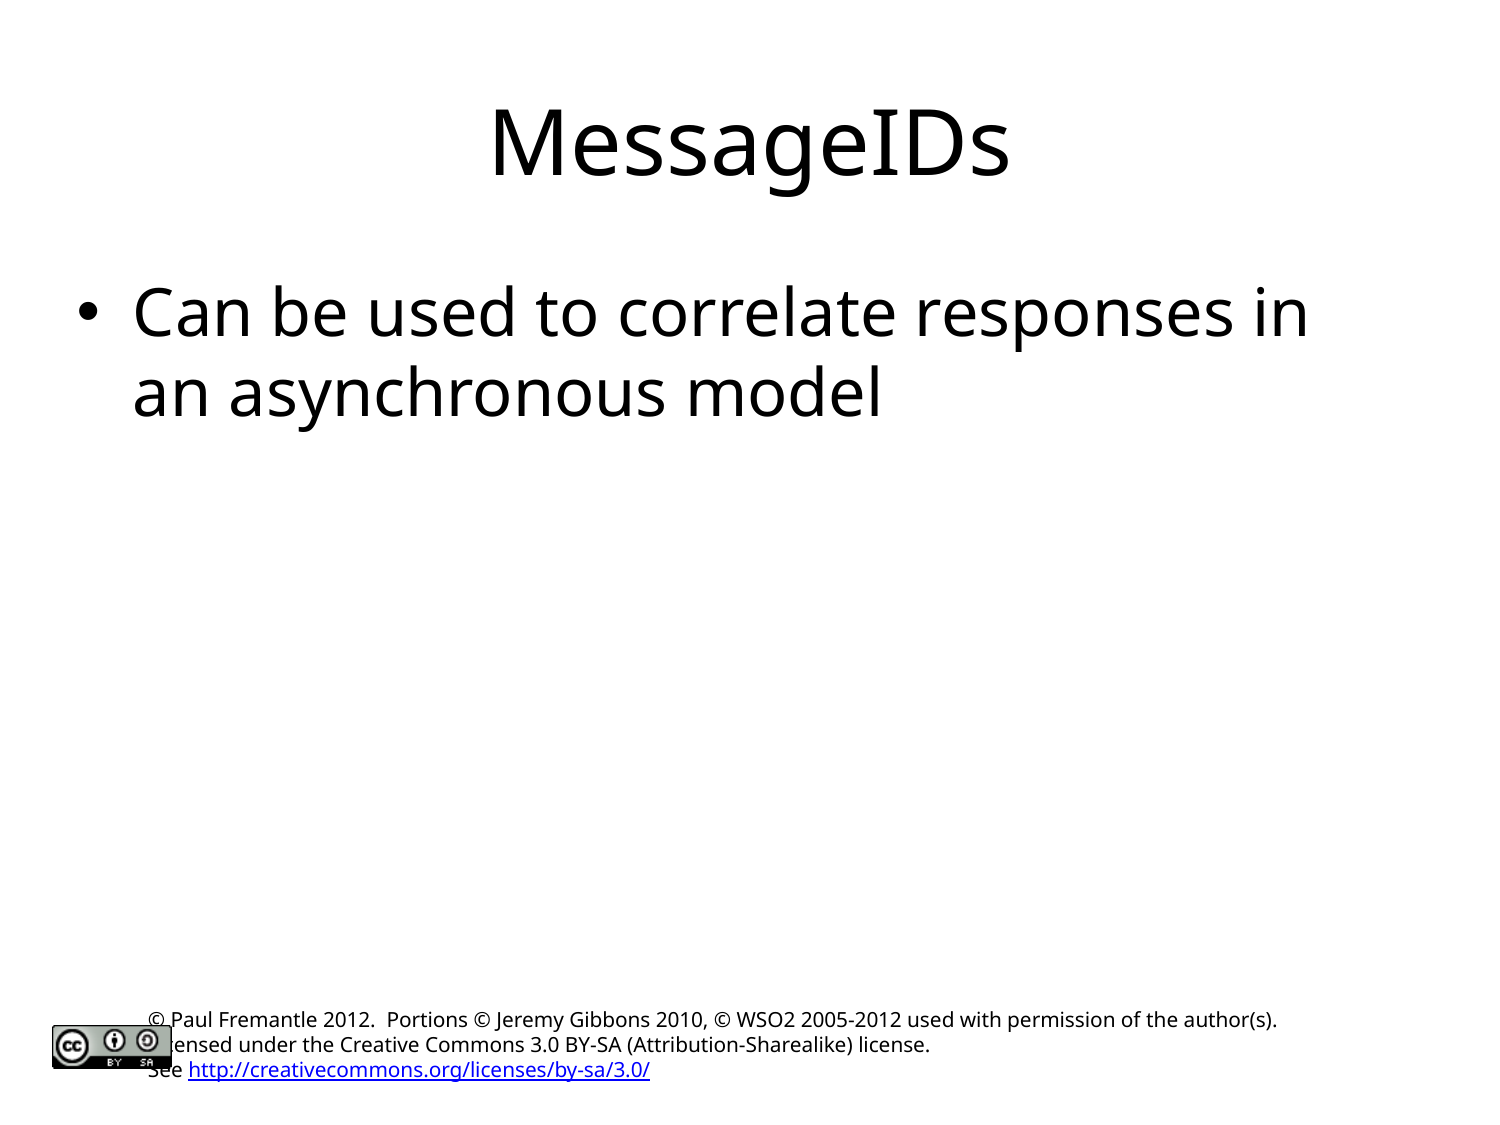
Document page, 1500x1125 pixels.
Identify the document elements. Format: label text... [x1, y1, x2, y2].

picture [52, 1025, 172, 1069]
title MessageIDs [75, 45, 1425, 233]
list Can be used to correlate responses in an asynchronous model [61, 262, 1412, 1005]
